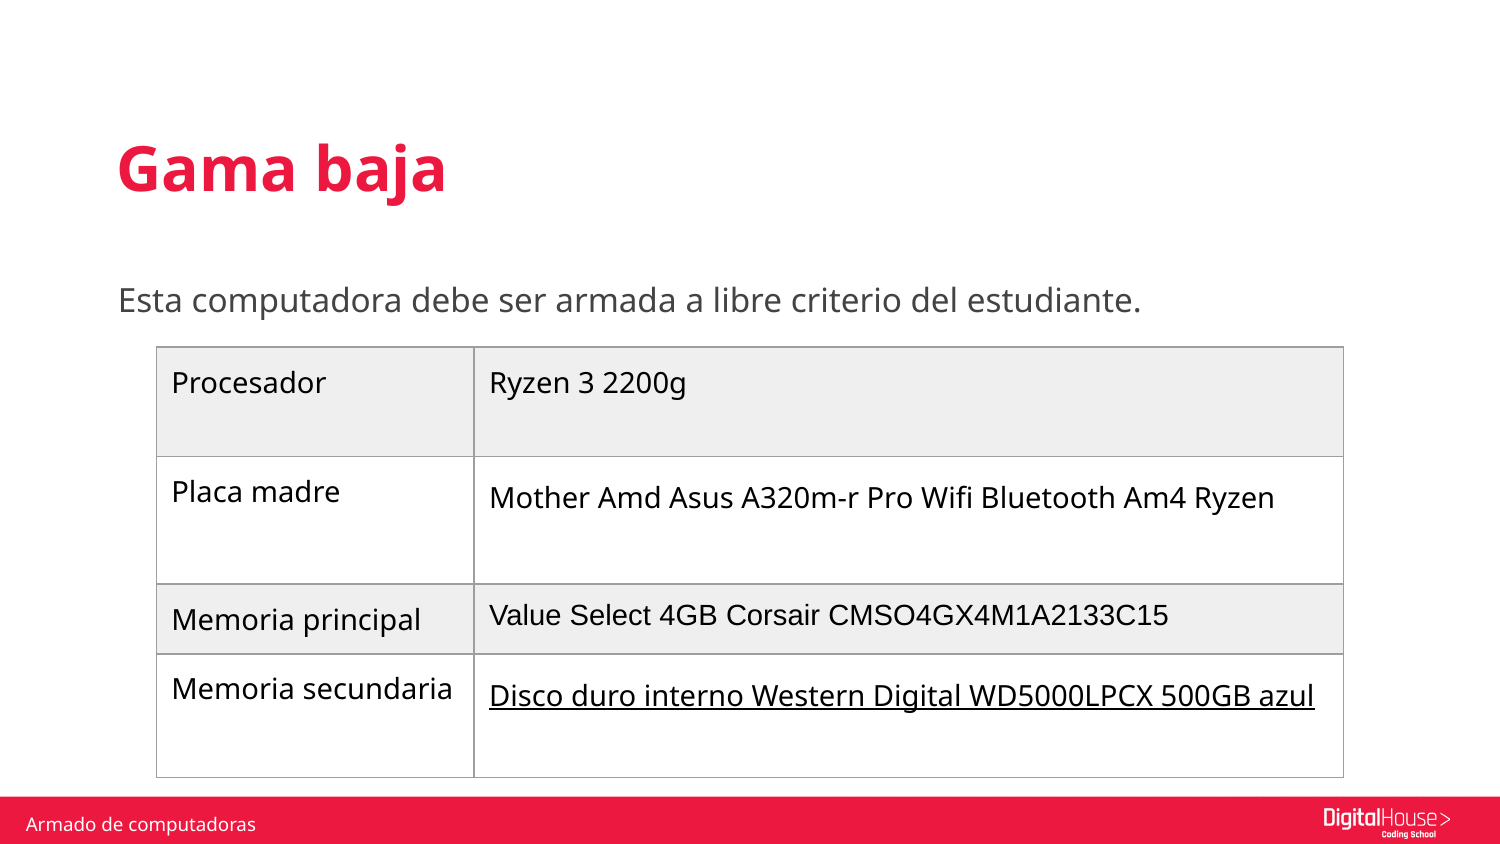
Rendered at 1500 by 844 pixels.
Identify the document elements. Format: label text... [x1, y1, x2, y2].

table_cell Memoria secundaria [157, 655, 473, 777]
text_box Esta computadora debe ser armada a libre criterio del estudiante. [102, 251, 1427, 297]
text_box [132, 297, 167, 746]
table_cell Disco duro interno Western Digital WD5000LPCX 500GB azul [475, 655, 1343, 777]
picture [1324, 808, 1450, 839]
table_header Procesador [157, 348, 473, 456]
table_cell Placa madre [157, 457, 473, 583]
text_box [167, 297, 659, 346]
text_box Gama baja [102, 100, 1363, 241]
text_box [659, 297, 726, 346]
table_cell Mother Amd Asus A320m-r Pro Wifi Bluetooth Am4 Ryzen [475, 457, 1343, 583]
table_cell Memoria principal [157, 585, 473, 653]
table_header Ryzen 3 2200g [475, 348, 1343, 456]
table_cell Value Select 4GB Corsair CMSO4GX4M1A2133C15 [475, 585, 1343, 653]
